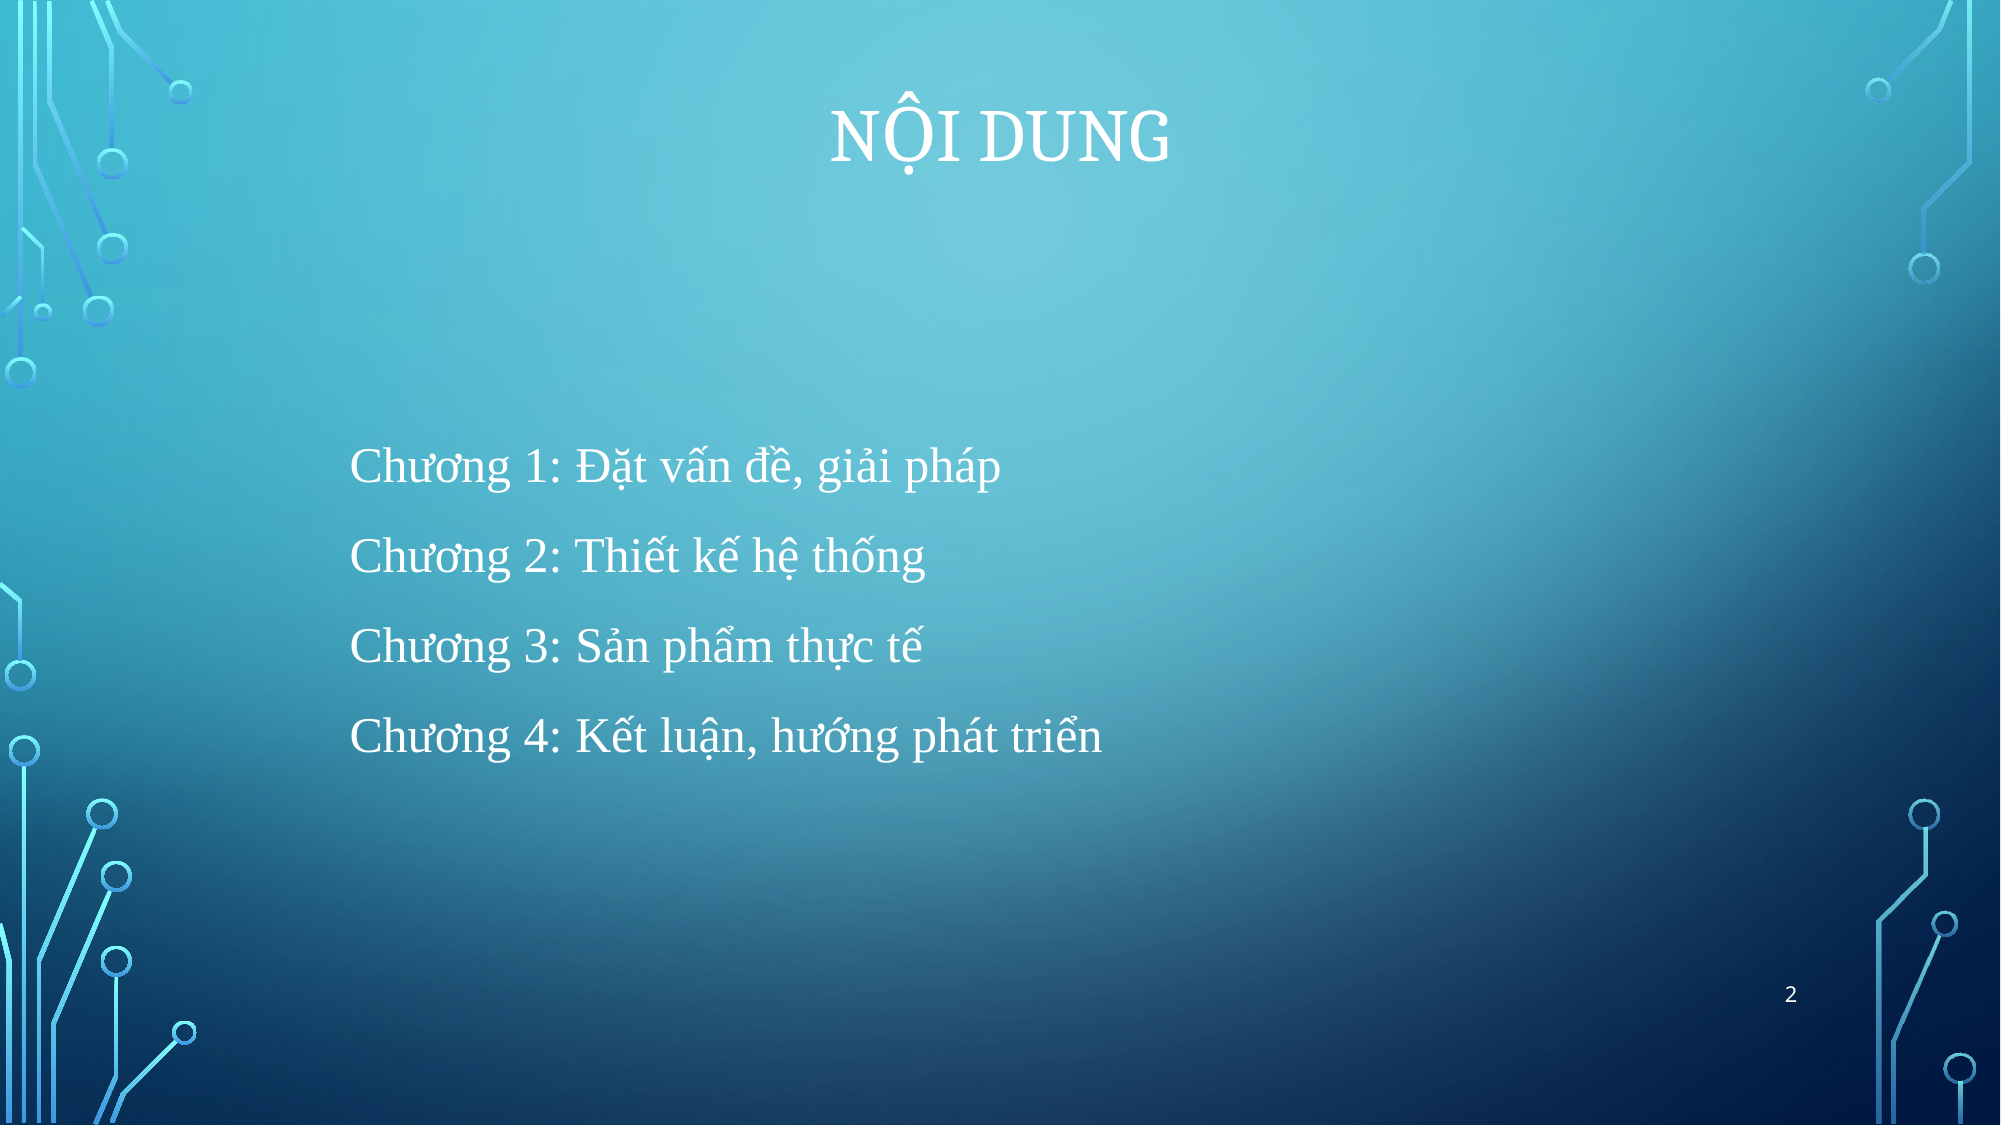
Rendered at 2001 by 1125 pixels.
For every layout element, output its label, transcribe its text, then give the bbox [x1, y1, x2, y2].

title Nội Dung [0, 0, 2000, 275]
text_box Chương 1: Đặt vấn đề, giải pháp Chương 2: Thiết kế hệ thống Chương 3: Sản phẩm thực tế Chương 4: Kết luận, hướng phát triển [334, 395, 1718, 860]
slide_number 2 [1685, 965, 1813, 1025]
